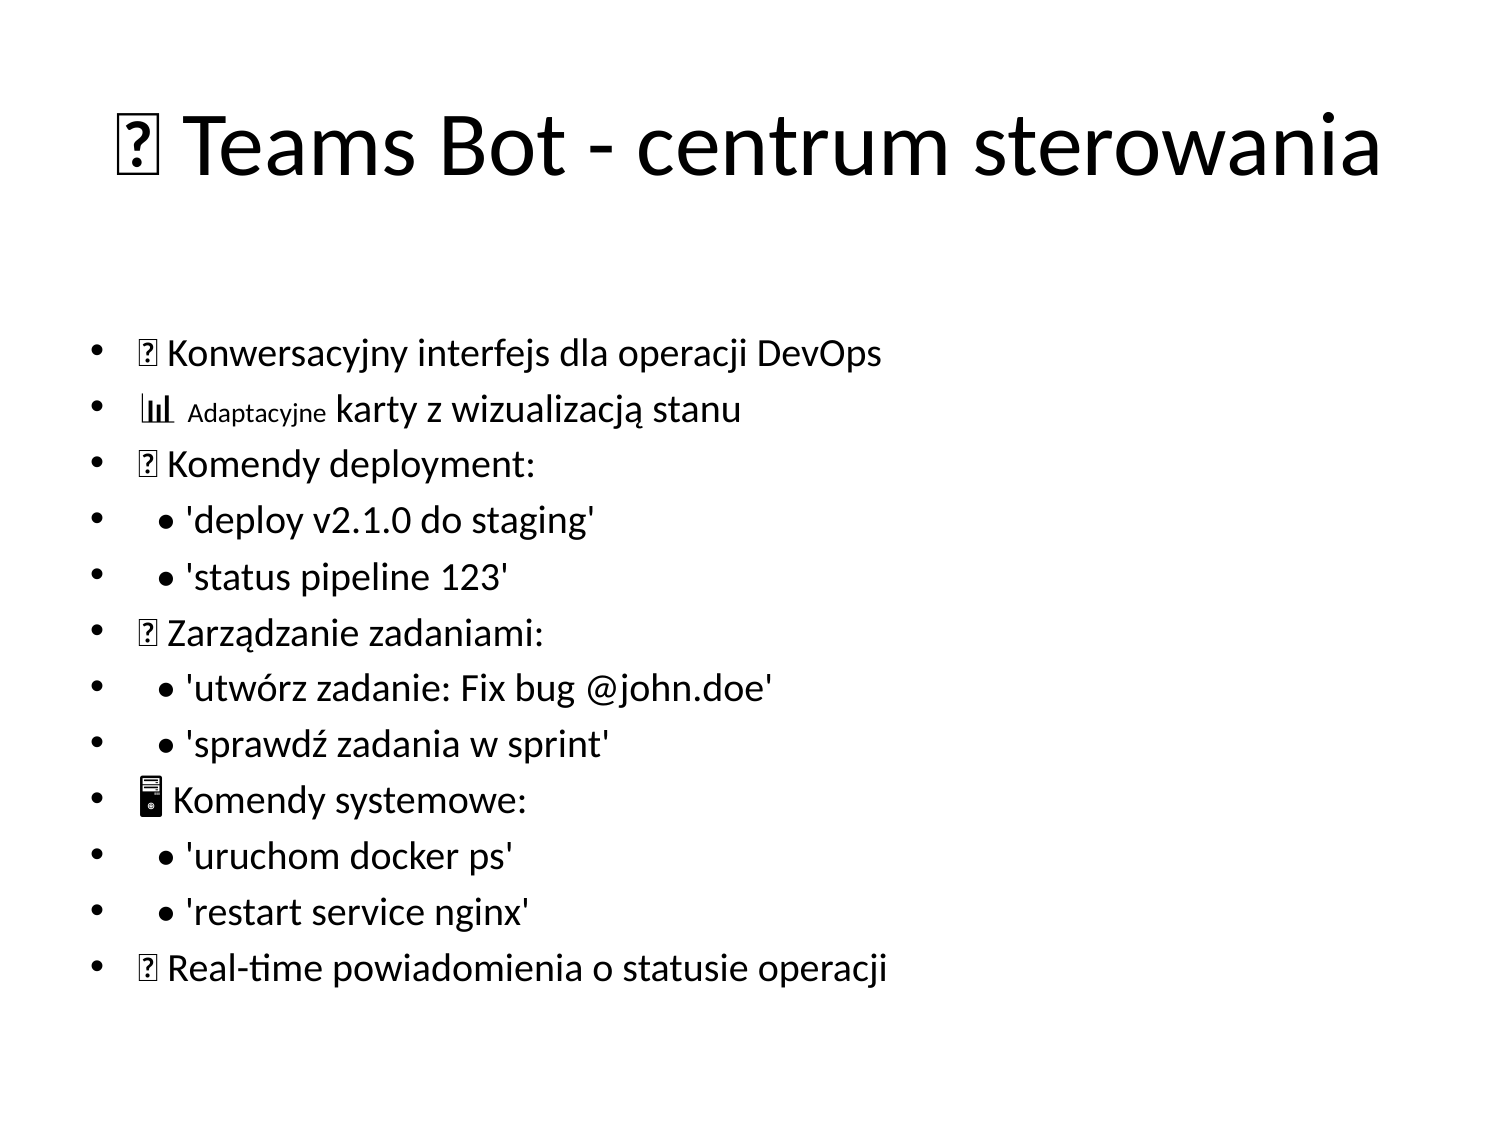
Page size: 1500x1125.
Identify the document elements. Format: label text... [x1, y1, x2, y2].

list 💬 Konwersacyjny interfejs dla operacji DevOps 📊 Adaptacyjne karty z wizualizacją stanu 🚀 Komendy deployment: • 'deploy v2.1.0 do staging' • 'status pipeline 123' 📝 Zarządzanie zadaniami: • 'utwórz zadanie: Fix bug @john.doe' • 'sprawdź zadania w sprint' 🖥️ Komendy systemowe: • 'uruchom docker ps' • 'restart service nginx' 🔔 Real-time powiadomienia o statusie operacji [75, 262, 1425, 1005]
title 🤖 Teams Bot - centrum sterowania [75, 45, 1425, 233]
